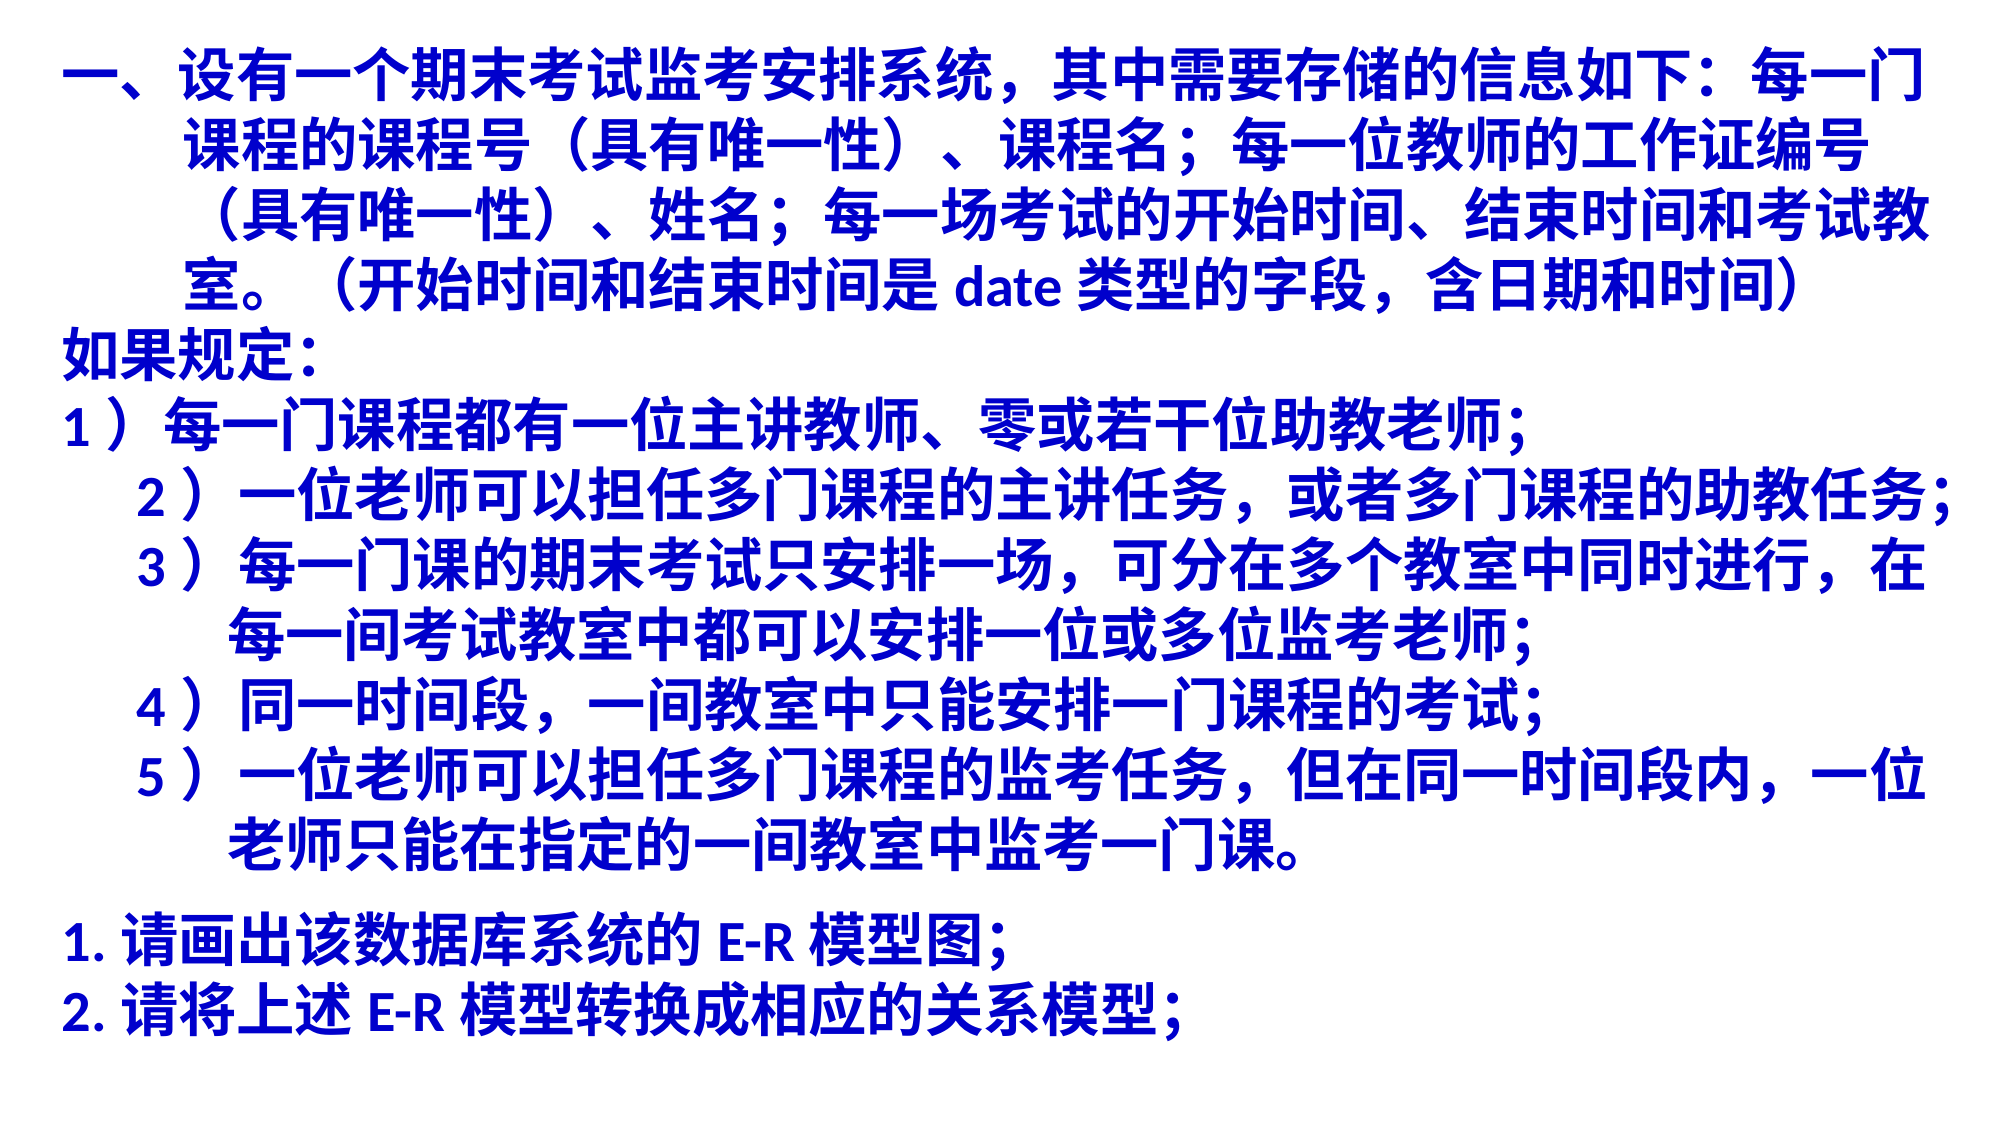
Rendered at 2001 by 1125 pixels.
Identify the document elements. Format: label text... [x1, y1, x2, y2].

text_box 一、设有一个期末考试监考安排系统，其中需要存储的信息如下：每一门课程的课程号（具有唯一性）、课程名；每一位教师的工作证编号（具有唯一性）、姓名；每一场考试的开始时间、结束时间和考试教室。（开始时间和结束时间是date类型的字段，含日期和时间） 如果规定： 1）每一门课程都有一位主讲教师、零或若干位助教老师； 2）一位老师可以担任多门课程的主讲任务，或者多门课程的助教任务； 3）每一门课的期末考试只安排一场，可分在多个教室中同时进行，在每一间考试教室中都可以安排一位或多位监考老师； 4）同一时间段，一间教室中只能安排一门课程的考试； 5）一位老师可以担任多门课程的监考任务，但在同一时间段内，一位老师只能在指定的一间教室中监考一门课。 1.请画出该数据库系统的E-R模型图； 2.请将上述E-R模型转换成相应的关系模型； [46, 31, 1963, 1051]
